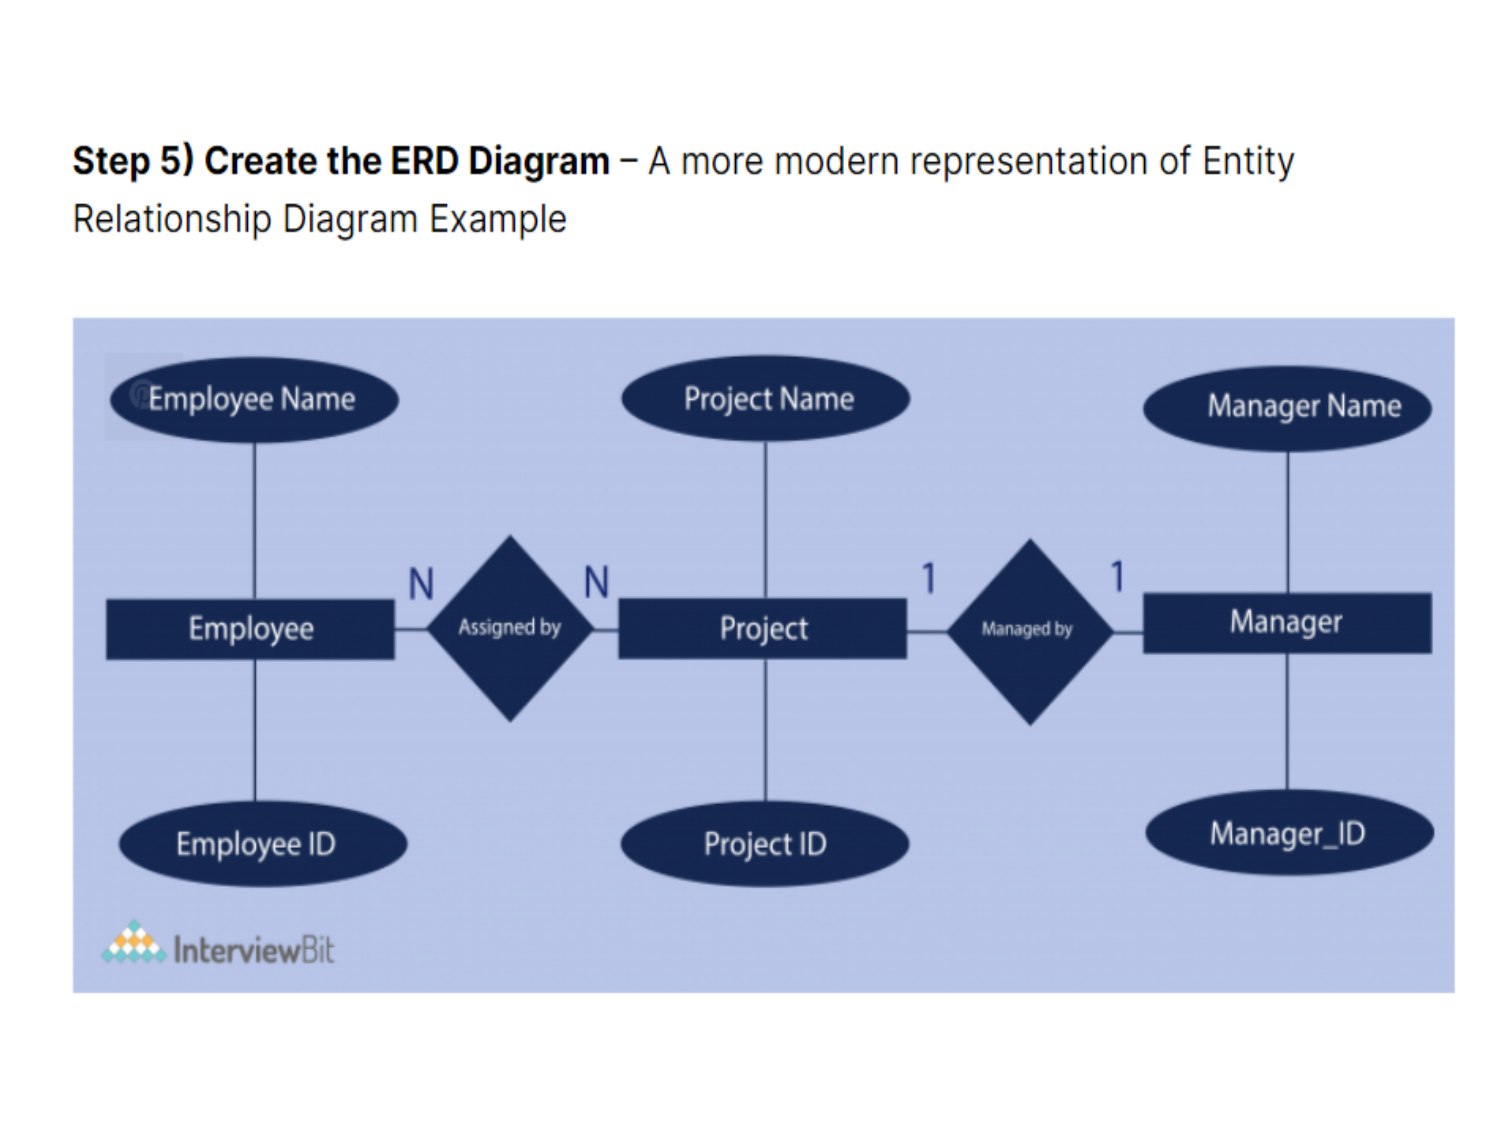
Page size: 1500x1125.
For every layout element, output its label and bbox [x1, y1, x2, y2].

list [17, 99, 1483, 1026]
